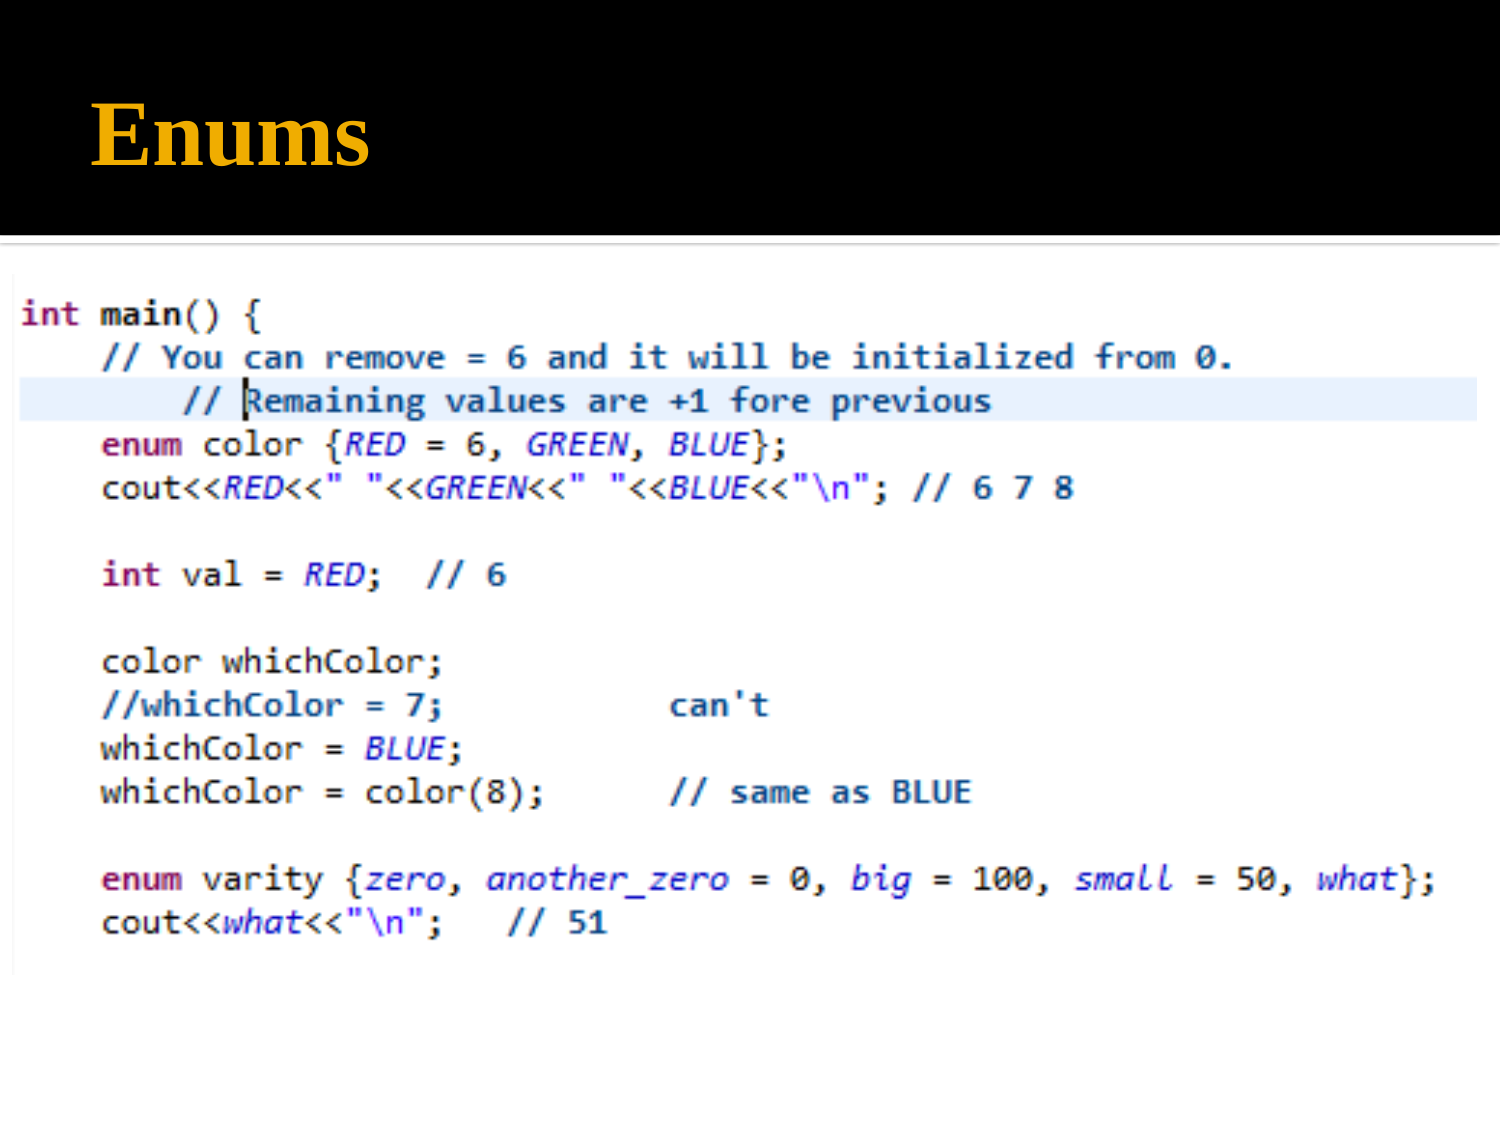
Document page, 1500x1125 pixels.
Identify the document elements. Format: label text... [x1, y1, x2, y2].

picture [12, 274, 1477, 975]
title Enums [75, 25, 1425, 231]
